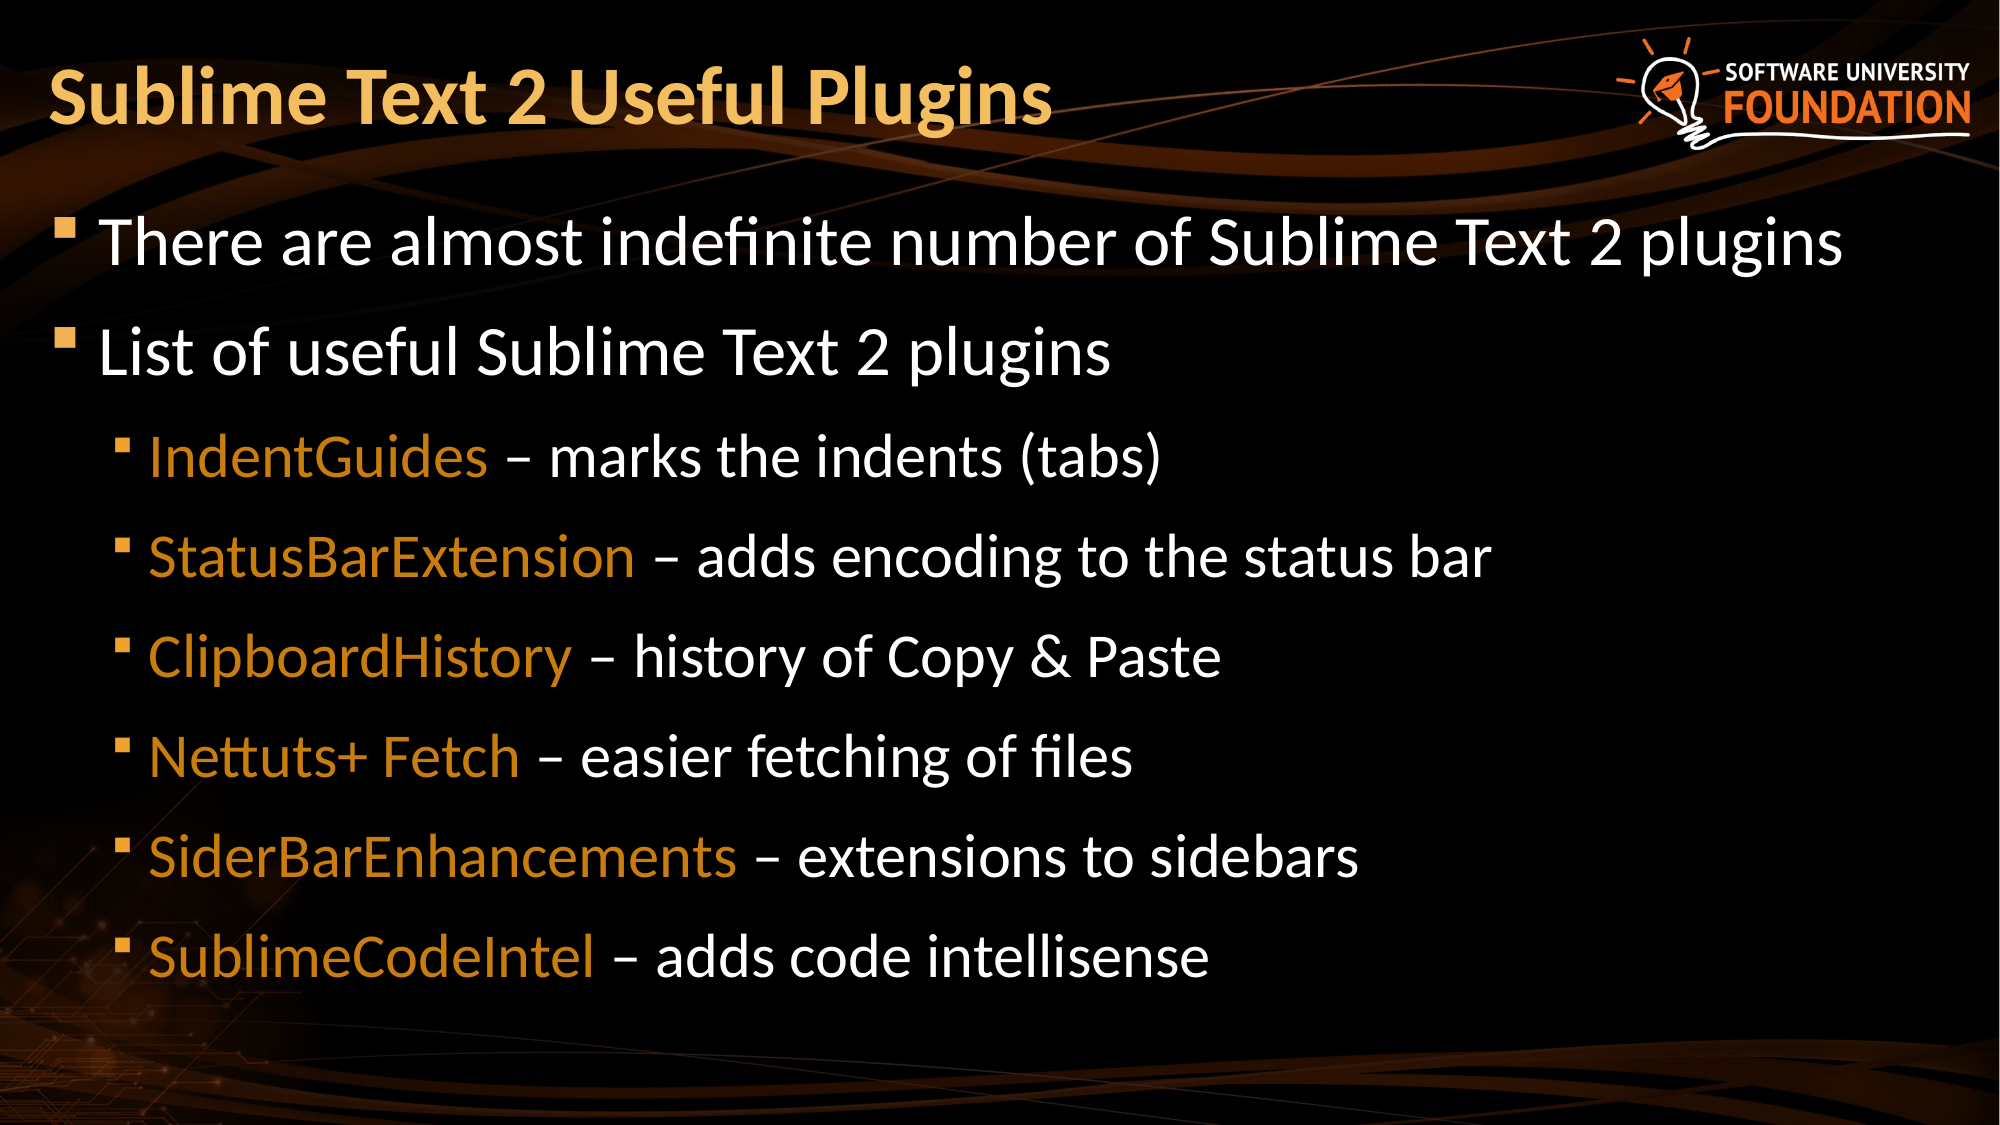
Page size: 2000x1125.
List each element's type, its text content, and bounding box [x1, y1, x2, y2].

list There are almost indefinite number of Sublime Text 2 plugins List of useful Sublime Text 2 plugins IndentGuides – marks the indents (tabs) StatusBarExtension – adds encoding to the status bar ClipboardHistory – history of Copy & Paste Nettuts+ Fetch – easier fetching of files SiderBarEnhancements – extensions to sidebars SublimeCodeIntel – adds code intellisense [31, 188, 1968, 1103]
picture [0, 0, 2000, 1125]
title Sublime Text 2 Useful Plugins [30, 6, 1602, 189]
